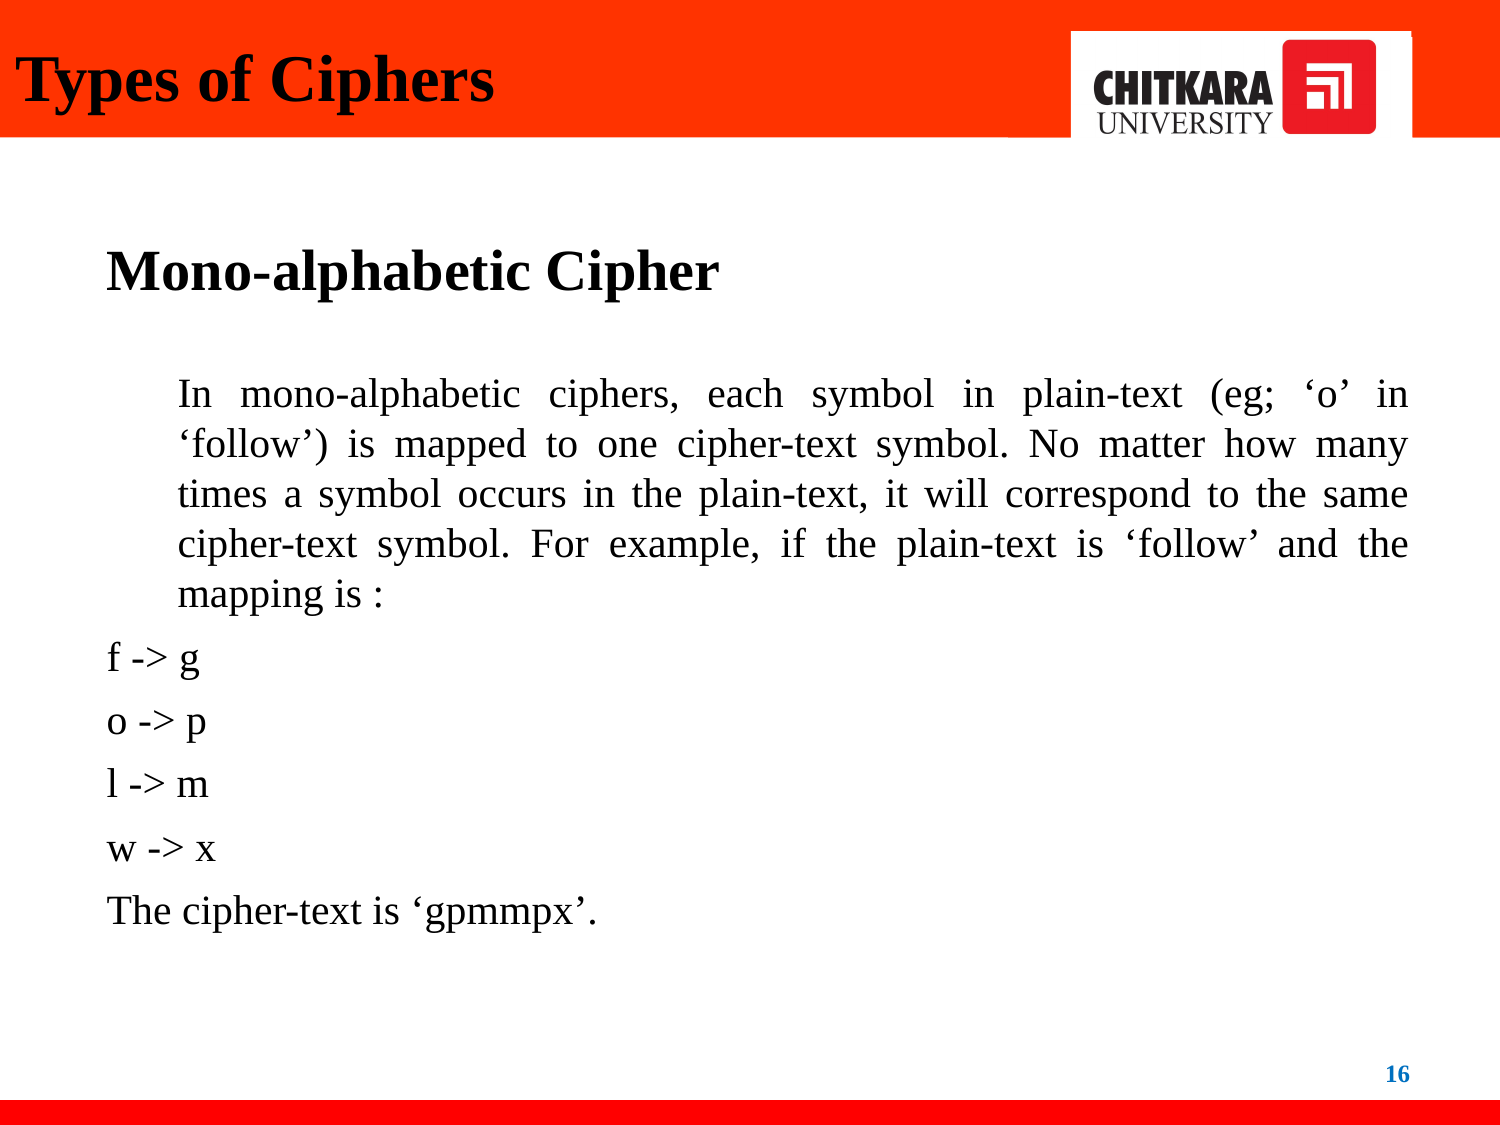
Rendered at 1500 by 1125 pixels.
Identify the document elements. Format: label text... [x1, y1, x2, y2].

picture [1074, 37, 1391, 138]
subtitle Mono-alphabetic Cipher In mono-alphabetic ciphers, each symbol in plain-text (eg; ‘o’ in ‘follow’) is mapped to one cipher-text symbol. No matter how many times a symbol occurs in the plain-text, it will correspond to the same cipher-text symbol. For example, if the plain-text is ‘follow’ and the mapping is : f -> g o -> p l -> m w -> x The cipher-text is ‘gpmmpx’. [87, 224, 1425, 1000]
title Types of Ciphers [0, 0, 900, 150]
slide_number 16 [1074, 1042, 1425, 1103]
